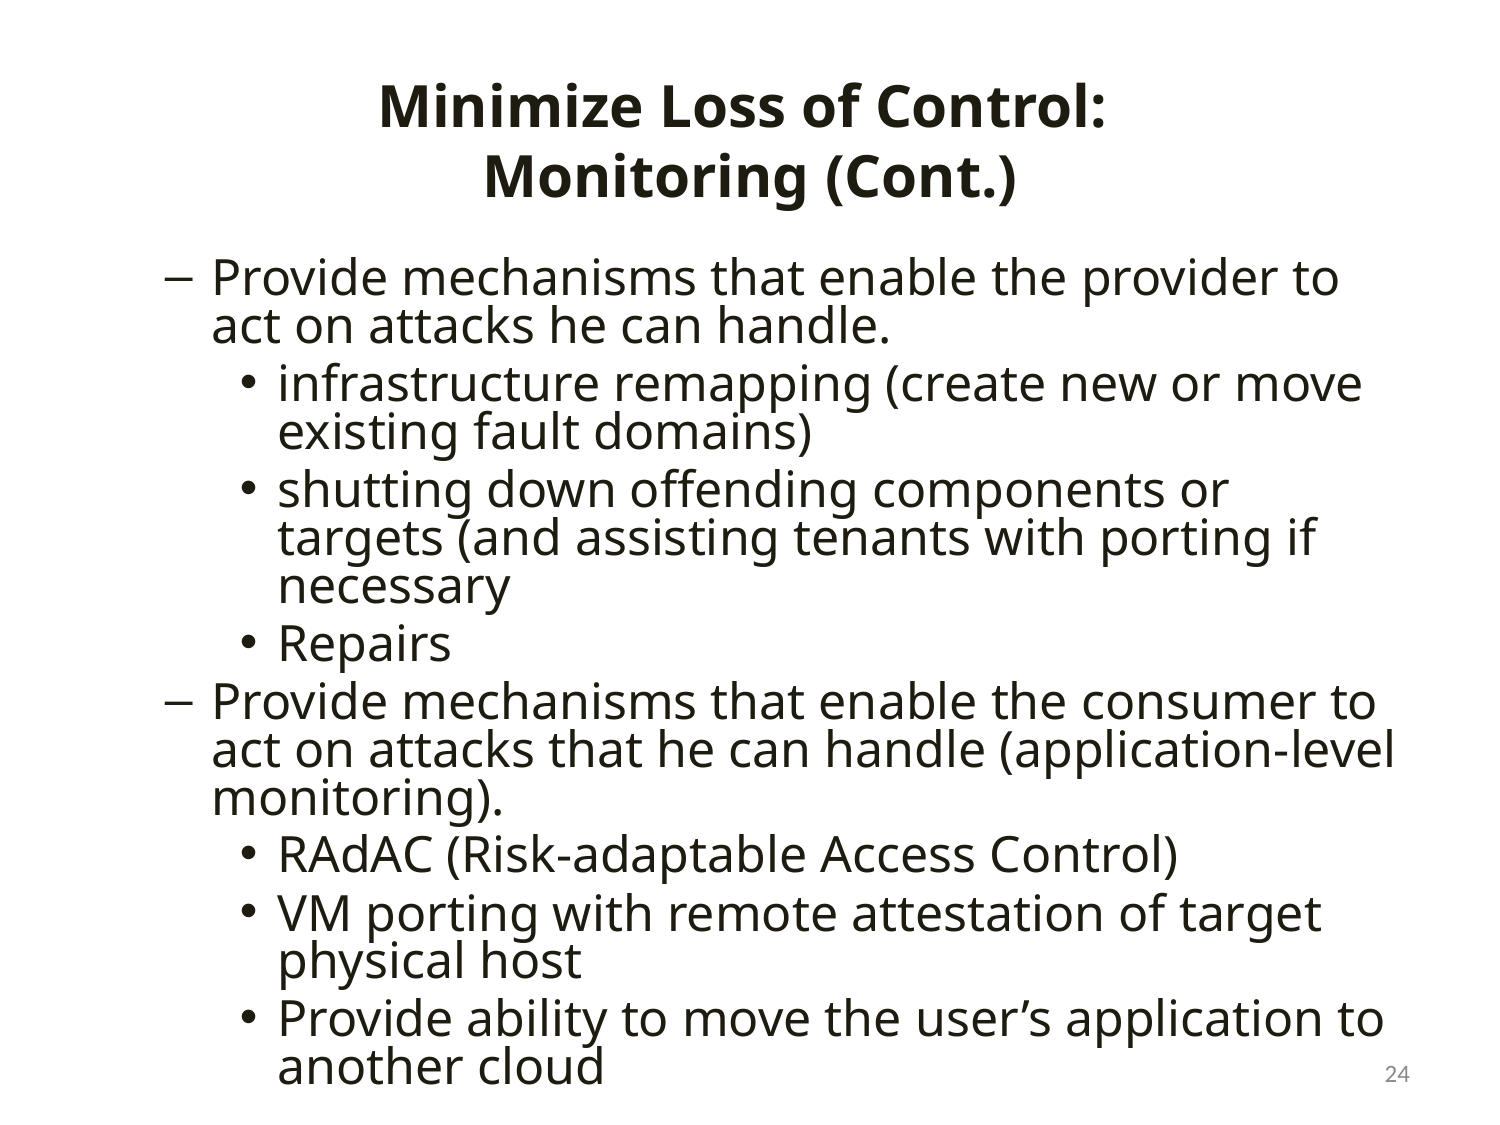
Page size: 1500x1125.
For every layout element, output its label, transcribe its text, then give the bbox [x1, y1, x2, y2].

title Minimize Loss of Control: Monitoring (Cont.) [74, 44, 1426, 233]
slide_number 24 [1074, 1063, 1425, 1103]
text_box Provide mechanisms that enable the provider to act on attacks he can handle. infrastructure remapping (create new or move existing fault domains) shutting down offending components or targets (and assisting tenants with porting if necessary Repairs Provide mechanisms that enable the consumer to act on attacks that he can handle (application-level monitoring). RAdAC (Risk-adaptable Access Control) VM porting with remote attestation of target physical host Provide ability to move the user’s application to another cloud [74, 249, 1425, 1063]
